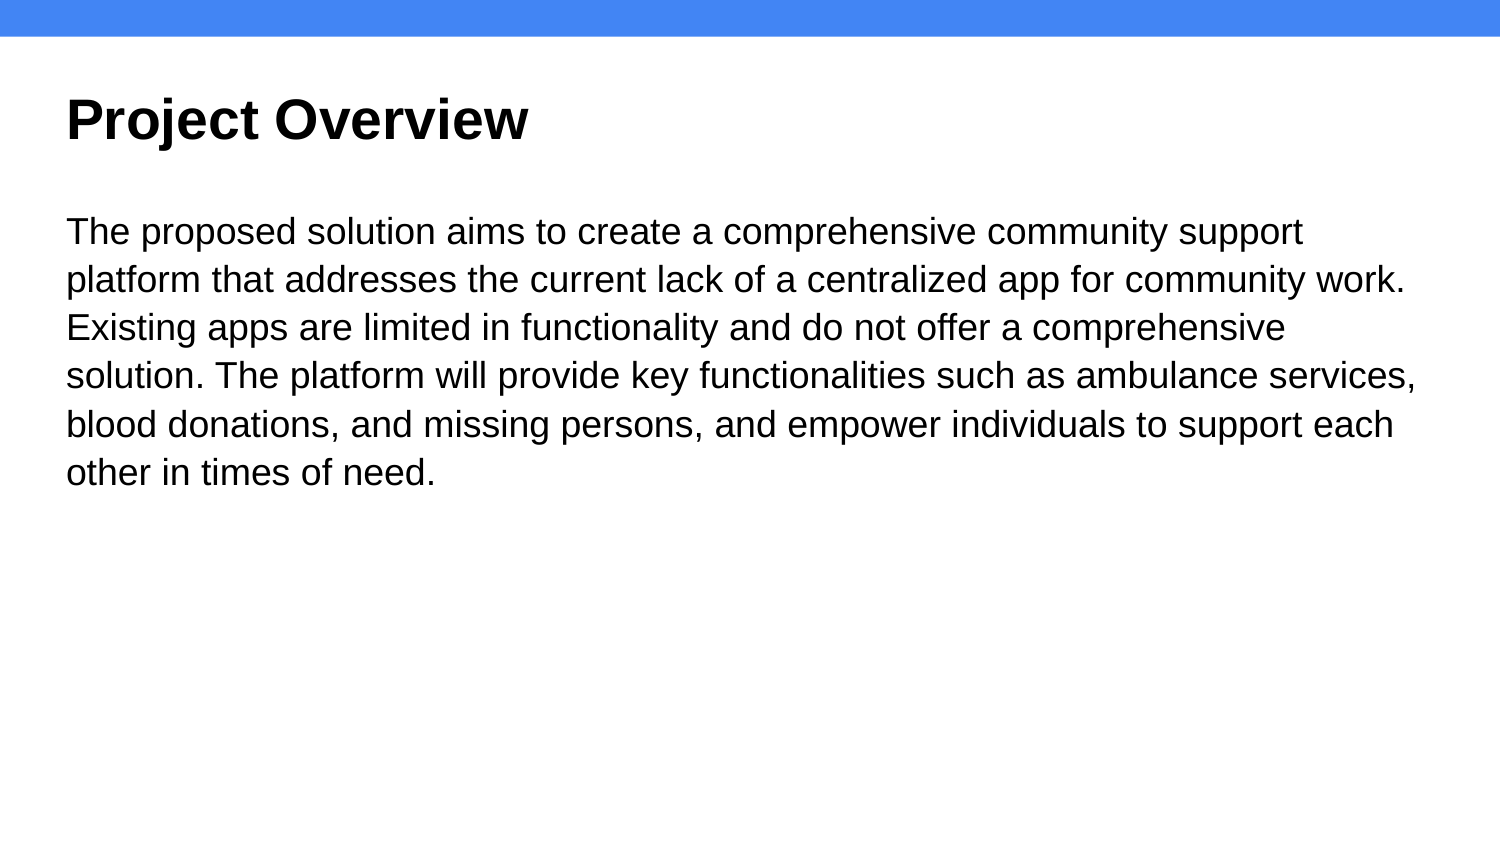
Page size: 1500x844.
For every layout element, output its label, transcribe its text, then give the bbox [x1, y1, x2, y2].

title Project Overview [51, 72, 1449, 167]
text_box [0, 0, 1500, 37]
list The proposed solution aims to create a comprehensive community support platform that addresses the current lack of a centralized app for community work. Existing apps are limited in functionality and do not offer a comprehensive solution. The platform will provide key functionalities such as ambulance services, blood donations, and missing persons, and empower individuals to support each other in times of need. [51, 189, 1449, 750]
